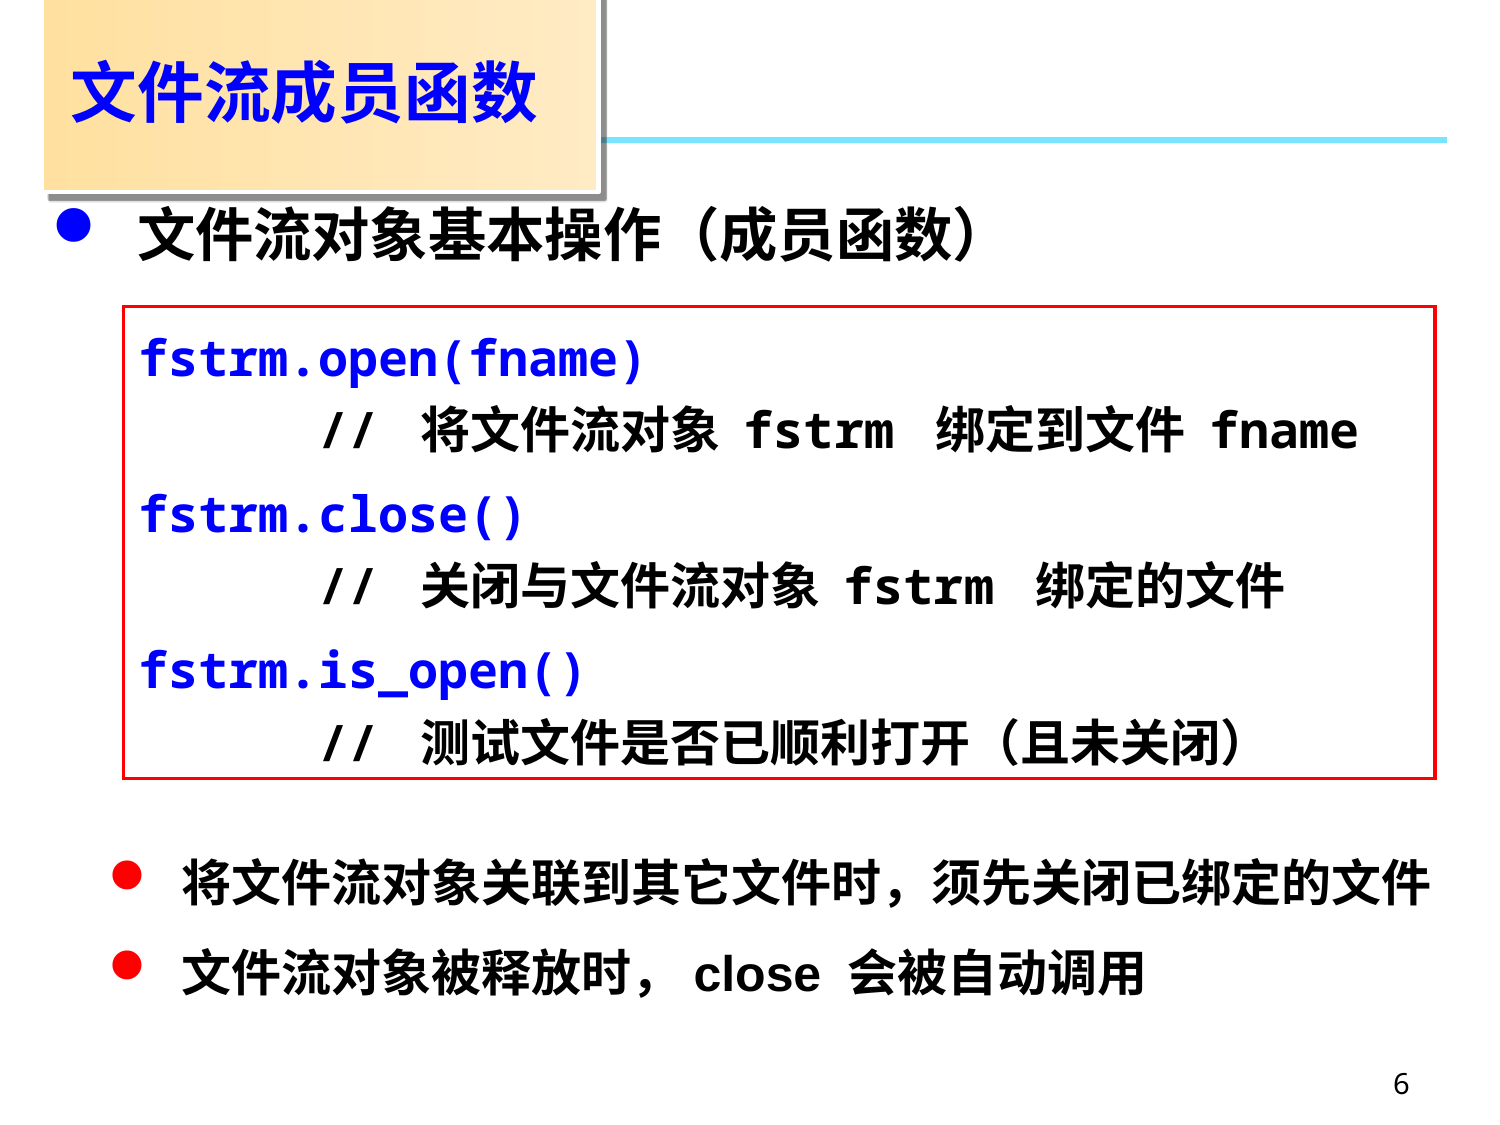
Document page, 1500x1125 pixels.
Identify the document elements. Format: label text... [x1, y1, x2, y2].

slide_number 6 [1112, 1037, 1425, 1113]
text_box fstrm.open(fname) // 将文件流对象 fstrm 绑定到文件 fname fstrm.close() // 关闭与文件流对象 fstrm 绑定的文件 fstrm.is_open() // 测试文件是否已顺利打开（且未关闭） [123, 306, 1436, 779]
title 文件流成员函数 [41, 0, 599, 193]
text_box 将文件流对象关联到其它文件时，须先关闭已绑定的文件 文件流对象被释放时，close 会被自动调用 [93, 813, 1466, 1009]
text_box 文件流对象基本操作（成员函数） [37, 190, 1396, 275]
